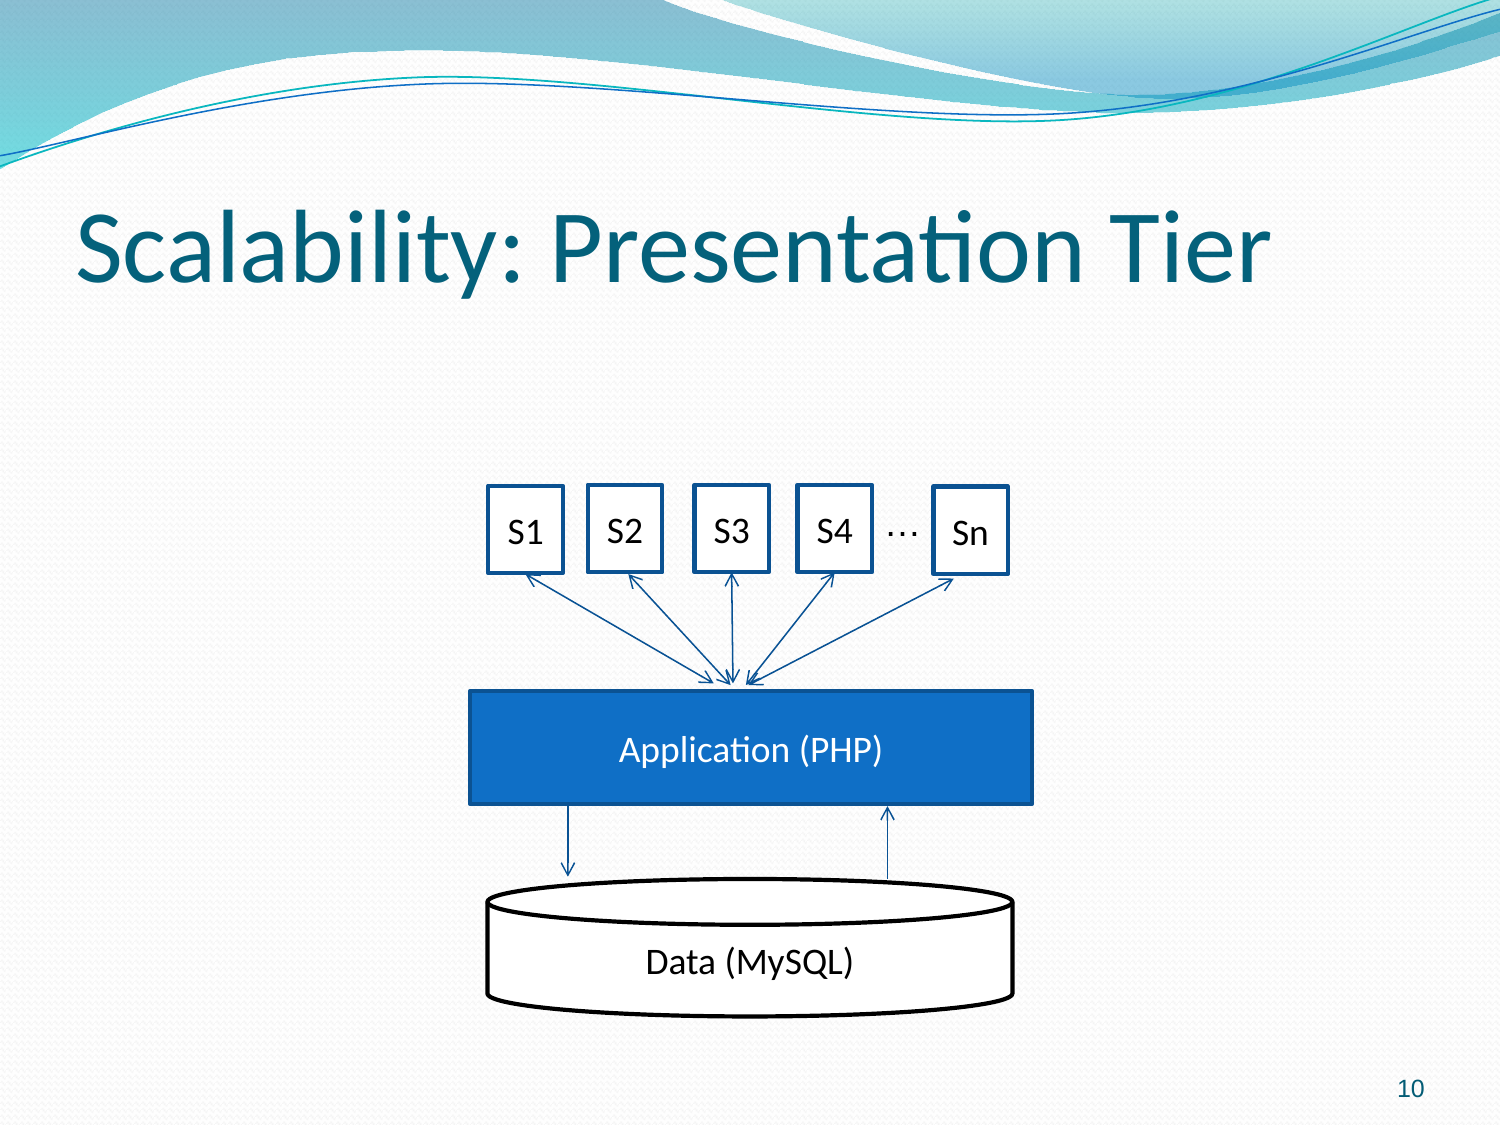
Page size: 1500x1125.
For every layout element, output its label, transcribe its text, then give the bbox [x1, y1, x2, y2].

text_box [745, 572, 835, 580]
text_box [747, 578, 954, 686]
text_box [628, 573, 731, 686]
text_box ??? [520, 689, 958, 699]
text_box S1 [486, 484, 565, 575]
text_box Data (MySQL) [485, 876, 1015, 1019]
text_box … [869, 491, 932, 552]
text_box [525, 573, 628, 684]
text_box S4 [795, 483, 874, 574]
text_box S3 [692, 483, 771, 574]
text_box S2 [586, 483, 664, 573]
title Scalability: Presentation Tier [75, 115, 1425, 303]
text_box Application (PHP) [468, 689, 1034, 806]
slide_number 10 [1299, 1042, 1425, 1103]
title Database Connectivity [621, 575, 628, 684]
text_box Sn [931, 484, 1010, 576]
